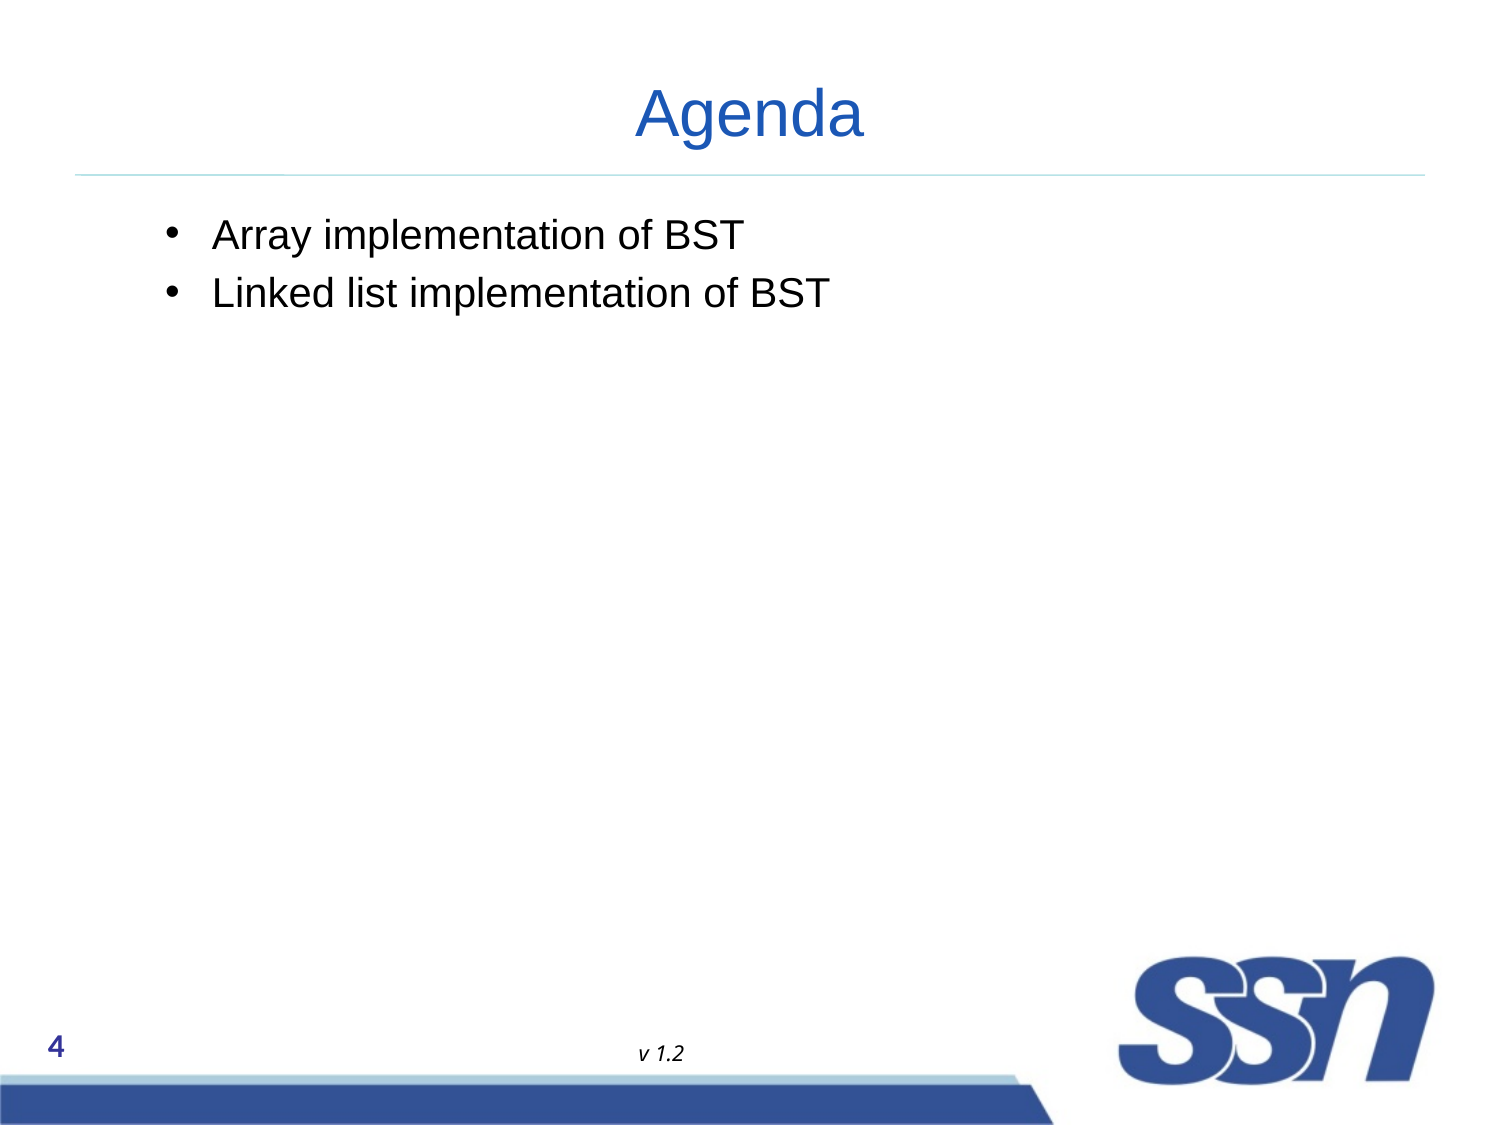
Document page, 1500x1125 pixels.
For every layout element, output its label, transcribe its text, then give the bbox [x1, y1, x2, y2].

title Agenda [75, 45, 1425, 175]
picture [0, 913, 1500, 1125]
list Array implementation of BST Linked list implementation of BST [75, 200, 1305, 1005]
